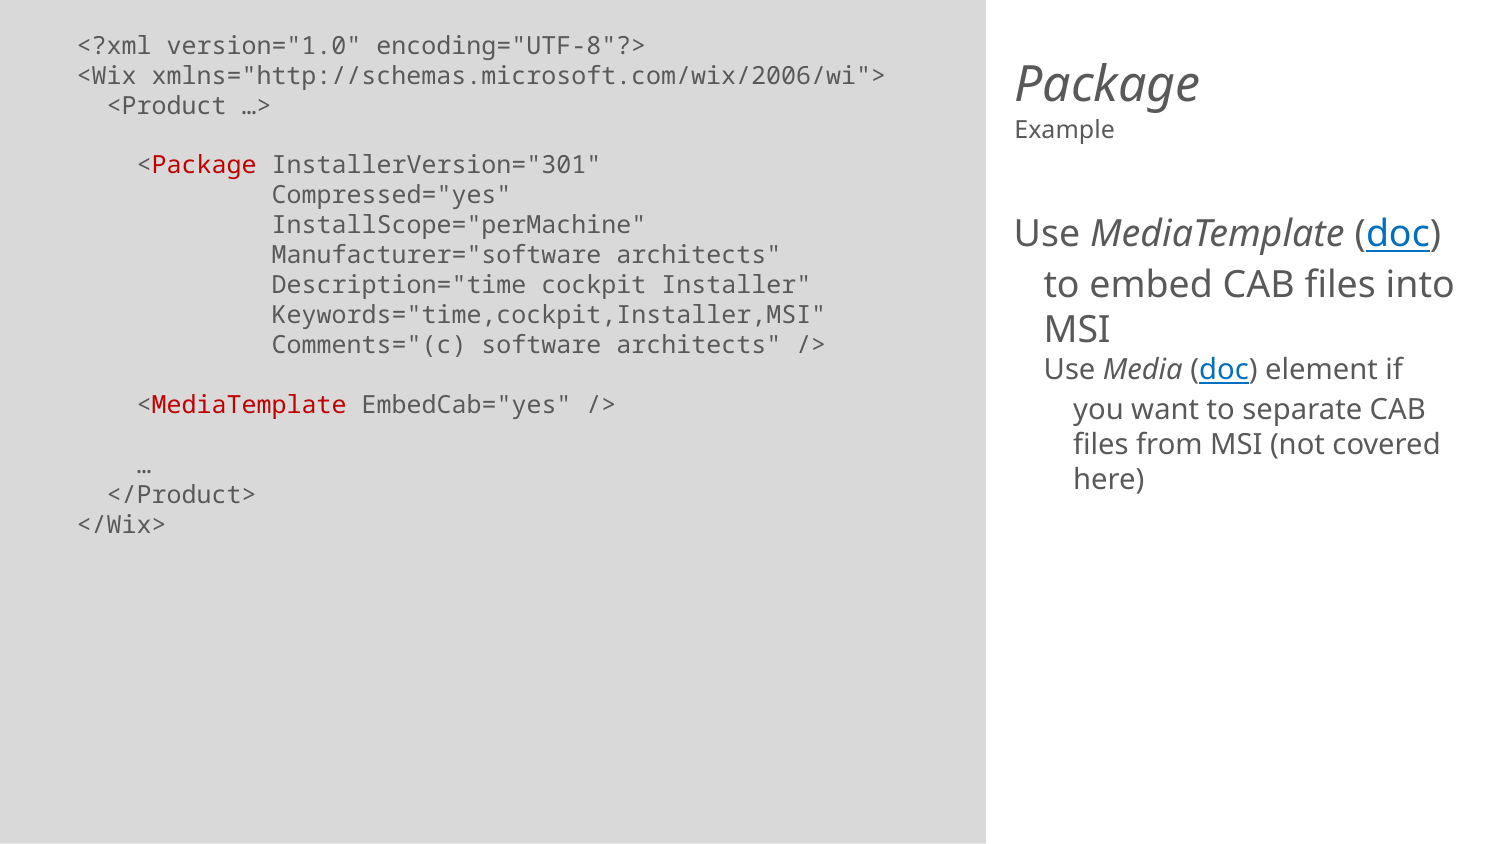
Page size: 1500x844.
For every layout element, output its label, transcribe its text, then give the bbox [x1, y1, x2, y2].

list Use MediaTemplate (doc) to embed CAB files into MSI Use Media (doc) element if you want to separate CAB files from MSI (not covered here) [1013, 209, 1459, 804]
list <?xml version="1.0" encoding="UTF-8"?> <Wix xmlns="http://schemas.microsoft.com/wix/2006/wi"> <Product …> <Package InstallerVersion="301" Compressed="yes" InstallScope="perMachine" Manufacturer="software architects" Description="time cockpit Installer" Keywords="time,cockpit,Installer,MSI" Comments="(c) software architects" /> <MediaTemplate EmbedCab="yes" /> … </Product> </Wix> [76, 29, 951, 804]
title Package [1014, 29, 1459, 112]
list Example [1014, 113, 1459, 176]
